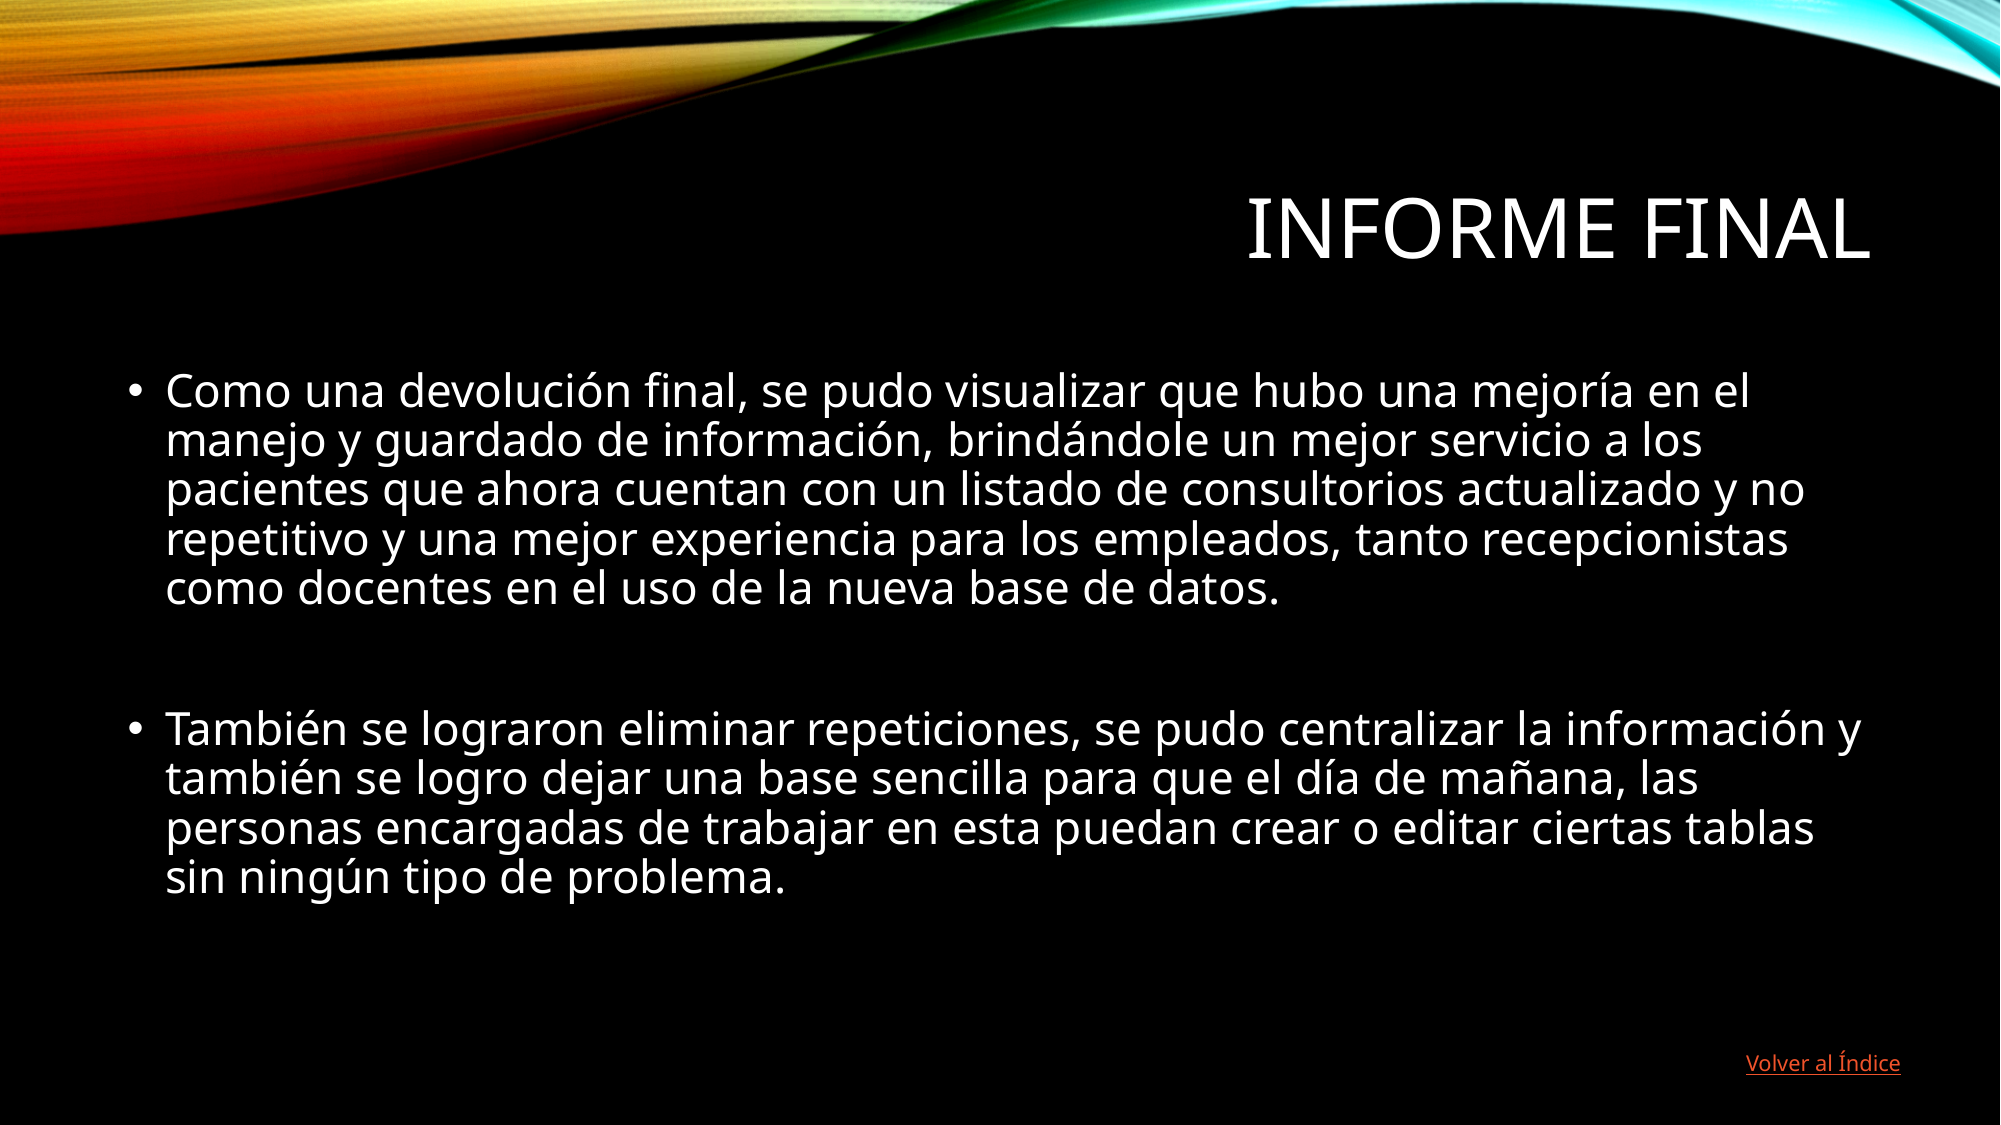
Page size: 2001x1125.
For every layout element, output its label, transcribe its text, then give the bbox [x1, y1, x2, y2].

picture [0, 0, 2000, 237]
list Como una devolución final, se pudo visualizar que hubo una mejoría en el manejo y guardado de información, brindándole un mejor servicio a los pacientes que ahora cuentan con un listado de consultorios actualizado y no repetitivo y una mejor experiencia para los empleados, tanto recepcionistas como docentes en el uso de la nueva base de datos. También se lograron eliminar repeticiones, se pudo centralizar la información y también se logro dejar una base sencilla para que el día de mañana, las personas encargadas de trabajar en esta puedan crear o editar ciertas tablas sin ningún tipo de problema. [112, 360, 1888, 1021]
text_box Volver al Índice [1731, 1042, 2000, 1087]
title Informe final [474, 125, 1888, 338]
